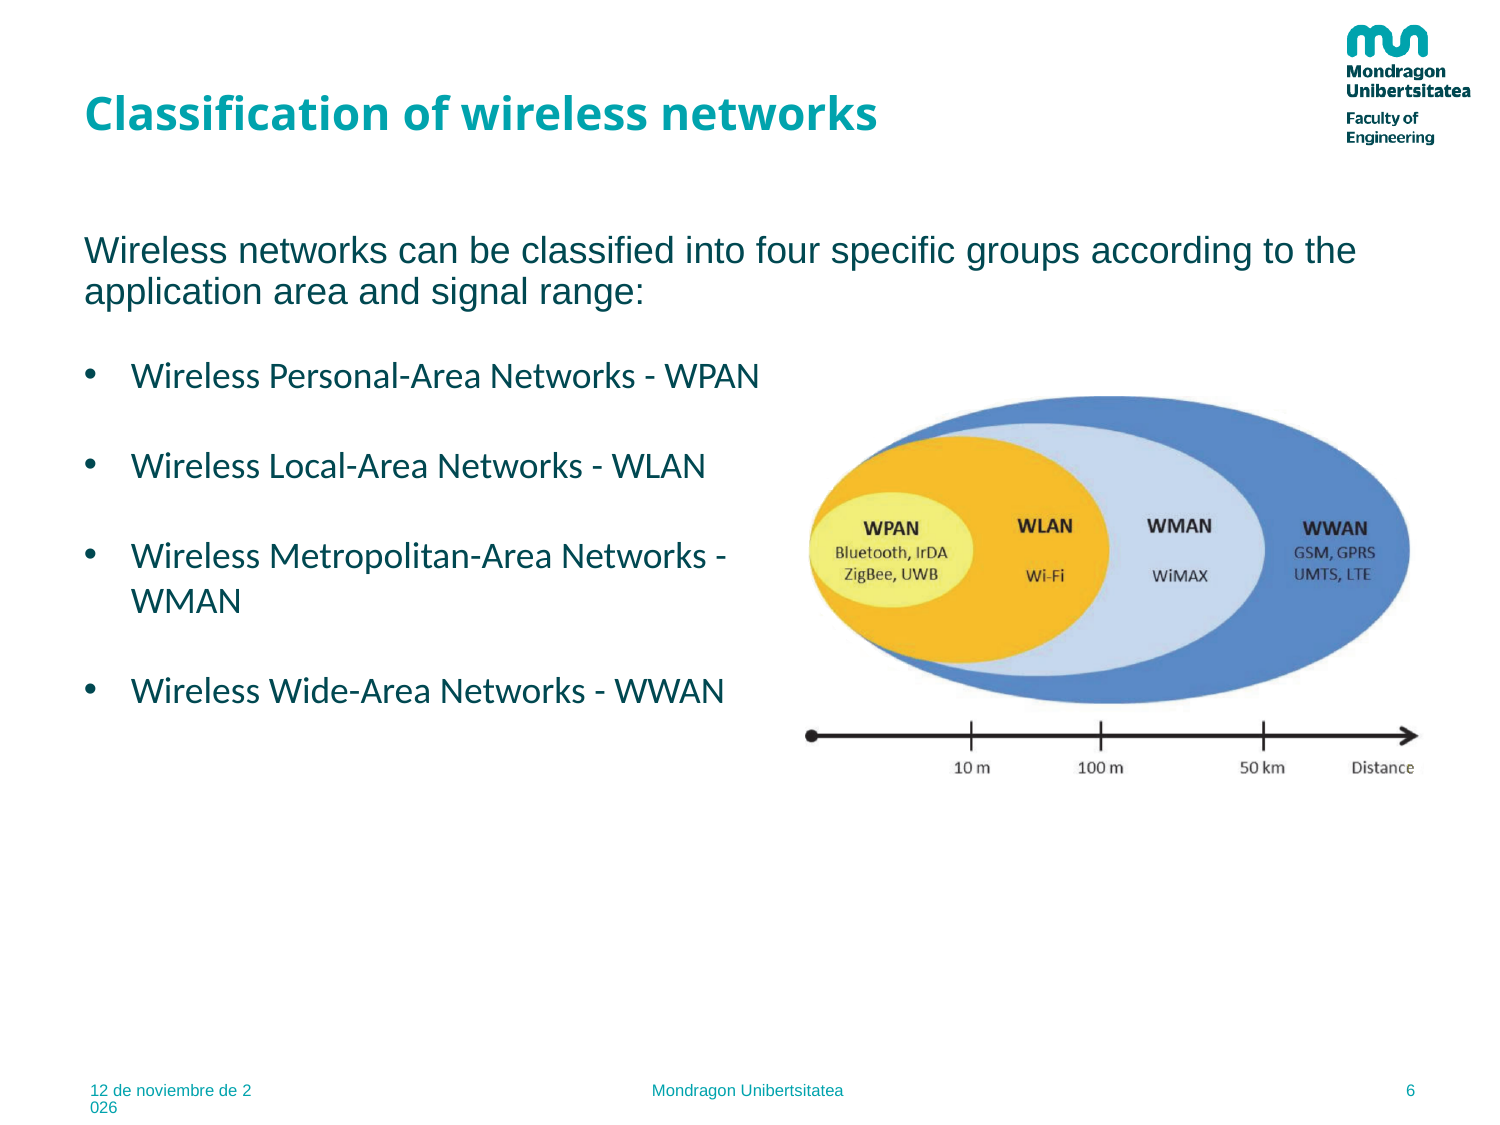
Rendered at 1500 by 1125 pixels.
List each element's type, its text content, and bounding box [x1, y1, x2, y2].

picture [790, 376, 1440, 788]
picture [1319, 0, 1500, 170]
text_box Wireless Personal-Area Networks - WPAN Wireless Local-Area Networks - WLAN Wireless Metropolitan-Area Networks - WMAN Wireless Wide-Area Networks - WWAN [69, 343, 820, 718]
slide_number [75, 1059, 269, 1120]
slide_number 6 [1238, 1059, 1431, 1120]
footer Mondragon Unibertsitatea [356, 1059, 1140, 1120]
title Classification of wireless networks [69, 77, 1327, 148]
list Wireless networks can be classified into four specific groups according to the application area and signal range: [69, 223, 1431, 338]
